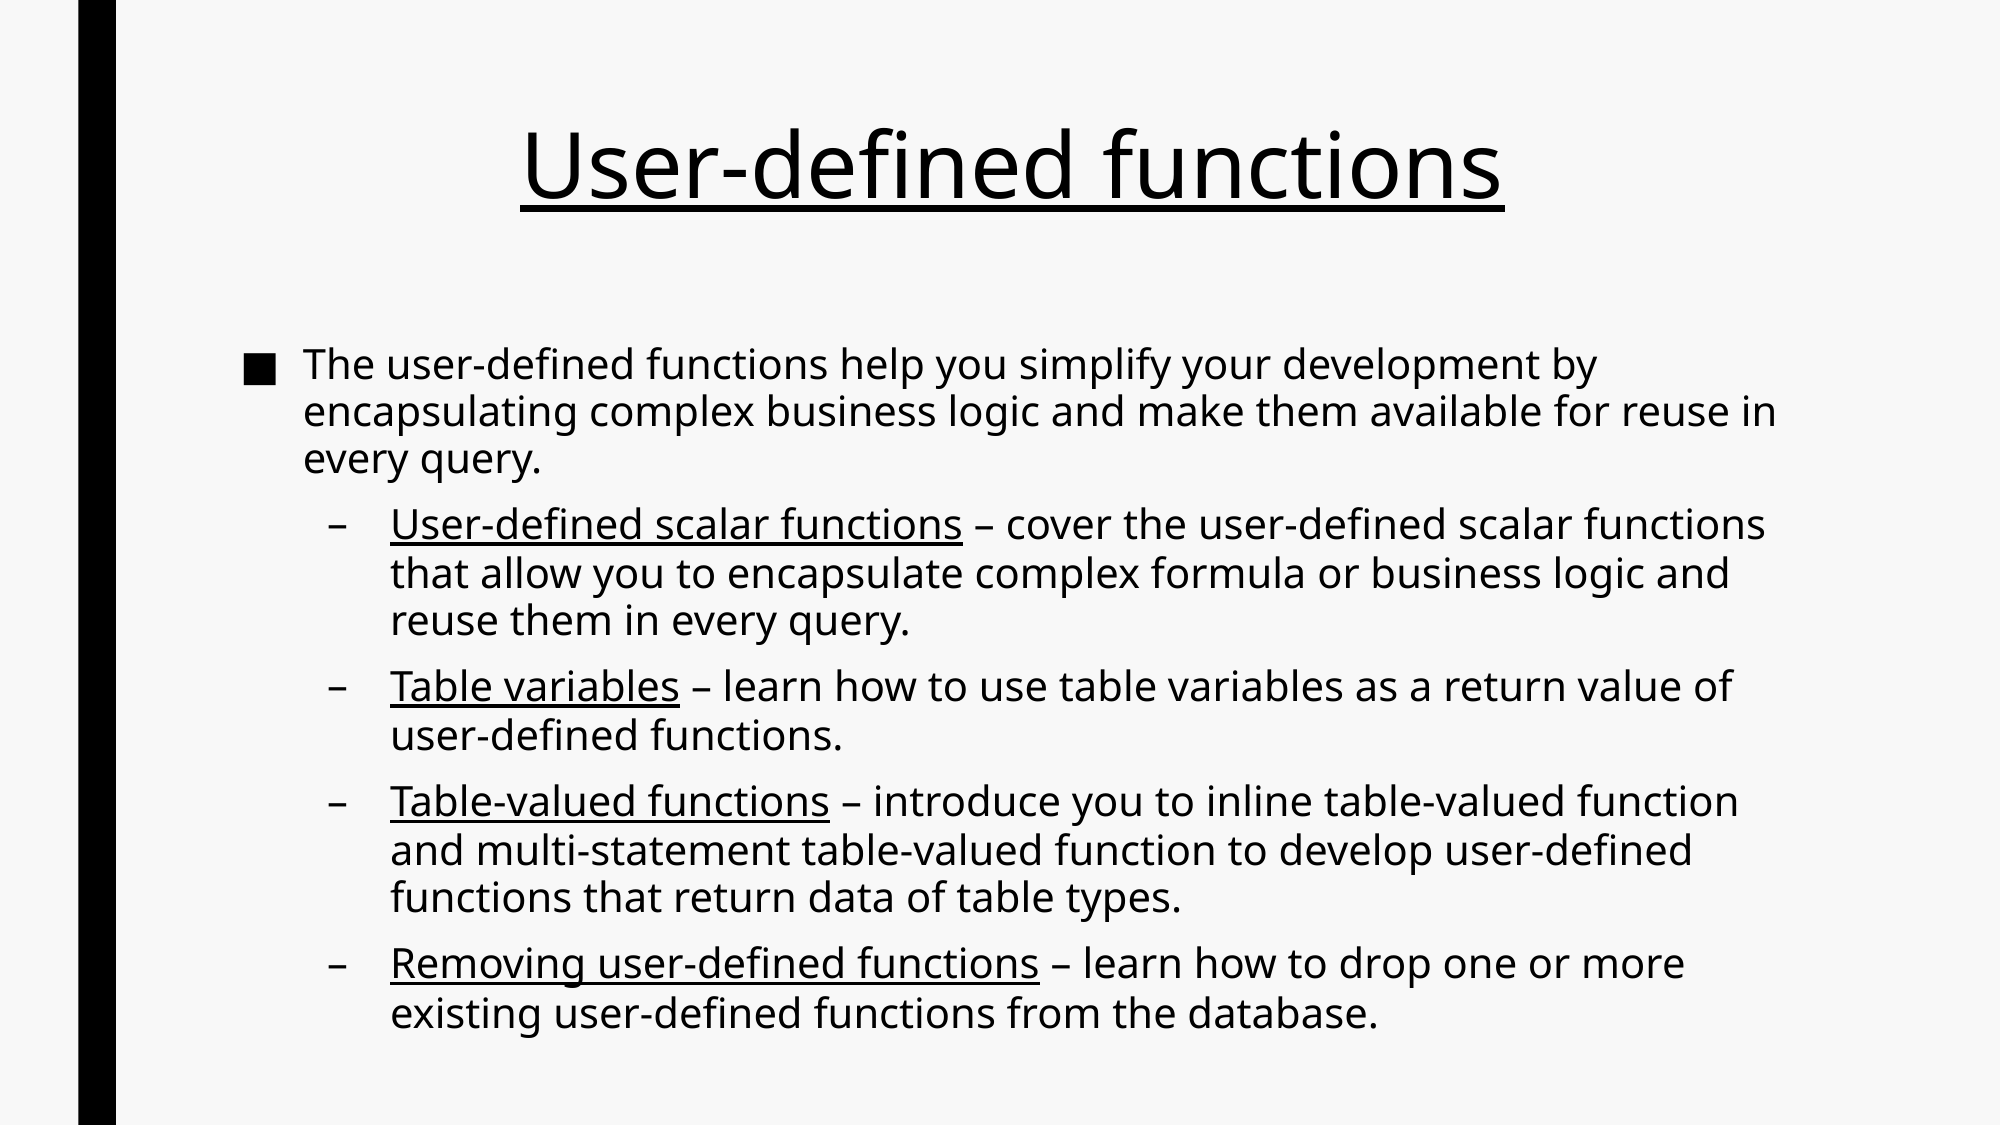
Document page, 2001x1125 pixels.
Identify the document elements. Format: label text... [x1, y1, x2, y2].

title User-defined functions [225, 112, 1800, 334]
list The user-defined functions help you simplify your development by encapsulating complex business logic and make them available for reuse in every query. User-defined scalar functions – cover the user-defined scalar functions that allow you to encapsulate complex formula or business logic and reuse them in every query. Table variables – learn how to use table variables as a return value of user-defined functions. Table-valued functions – introduce you to inline table-valued function and multi-statement table-valued function to develop user-defined functions that return data of table types. Removing user-defined functions – learn how to drop one or more existing user-defined functions from the database. [225, 334, 1800, 1028]
